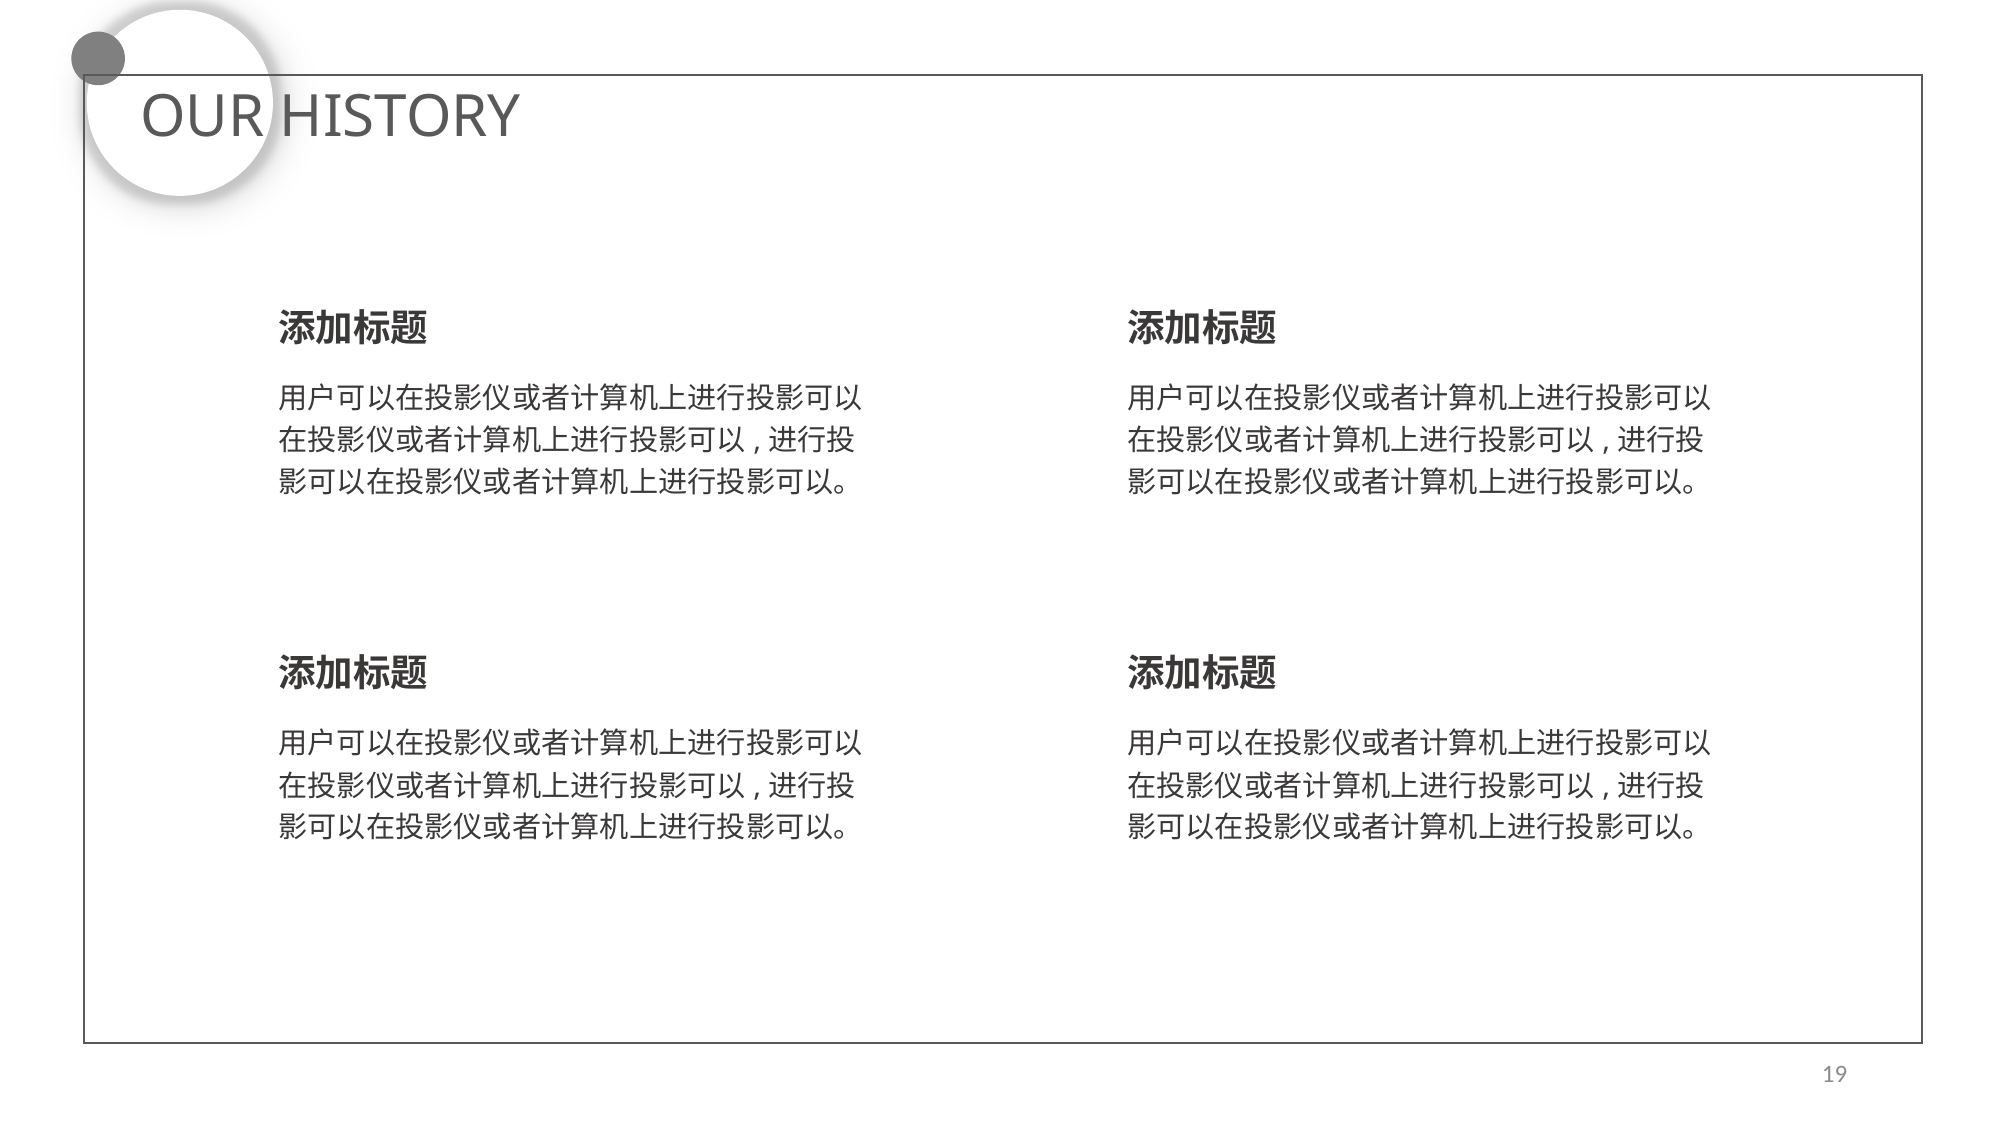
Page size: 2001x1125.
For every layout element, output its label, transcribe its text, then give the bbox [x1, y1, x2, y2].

text_box 添加标题 [1112, 641, 1351, 702]
text_box 用户可以在投影仪或者计算机上进行投影可以在投影仪或者计算机上进行投影可以,进行投影可以在投影仪或者计算机上进行投影可以。 [263, 710, 884, 851]
text_box 用户可以在投影仪或者计算机上进行投影可以在投影仪或者计算机上进行投影可以,进行投影可以在投影仪或者计算机上进行投影可以。 [1112, 365, 1733, 506]
text_box 添加标题 [1112, 296, 1351, 357]
text_box 添加标题 [263, 641, 502, 702]
slide_number 19 [1412, 1044, 1863, 1103]
text_box 添加标题 [263, 296, 502, 357]
text_box 用户可以在投影仪或者计算机上进行投影可以在投影仪或者计算机上进行投影可以,进行投影可以在投影仪或者计算机上进行投影可以。 [263, 365, 884, 506]
text_box 用户可以在投影仪或者计算机上进行投影可以在投影仪或者计算机上进行投影可以,进行投影可以在投影仪或者计算机上进行投影可以。 [1112, 710, 1733, 851]
text_box OUR HISTORY [275, 78, 608, 149]
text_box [61, 3, 275, 190]
text_box [83, 74, 1923, 1044]
